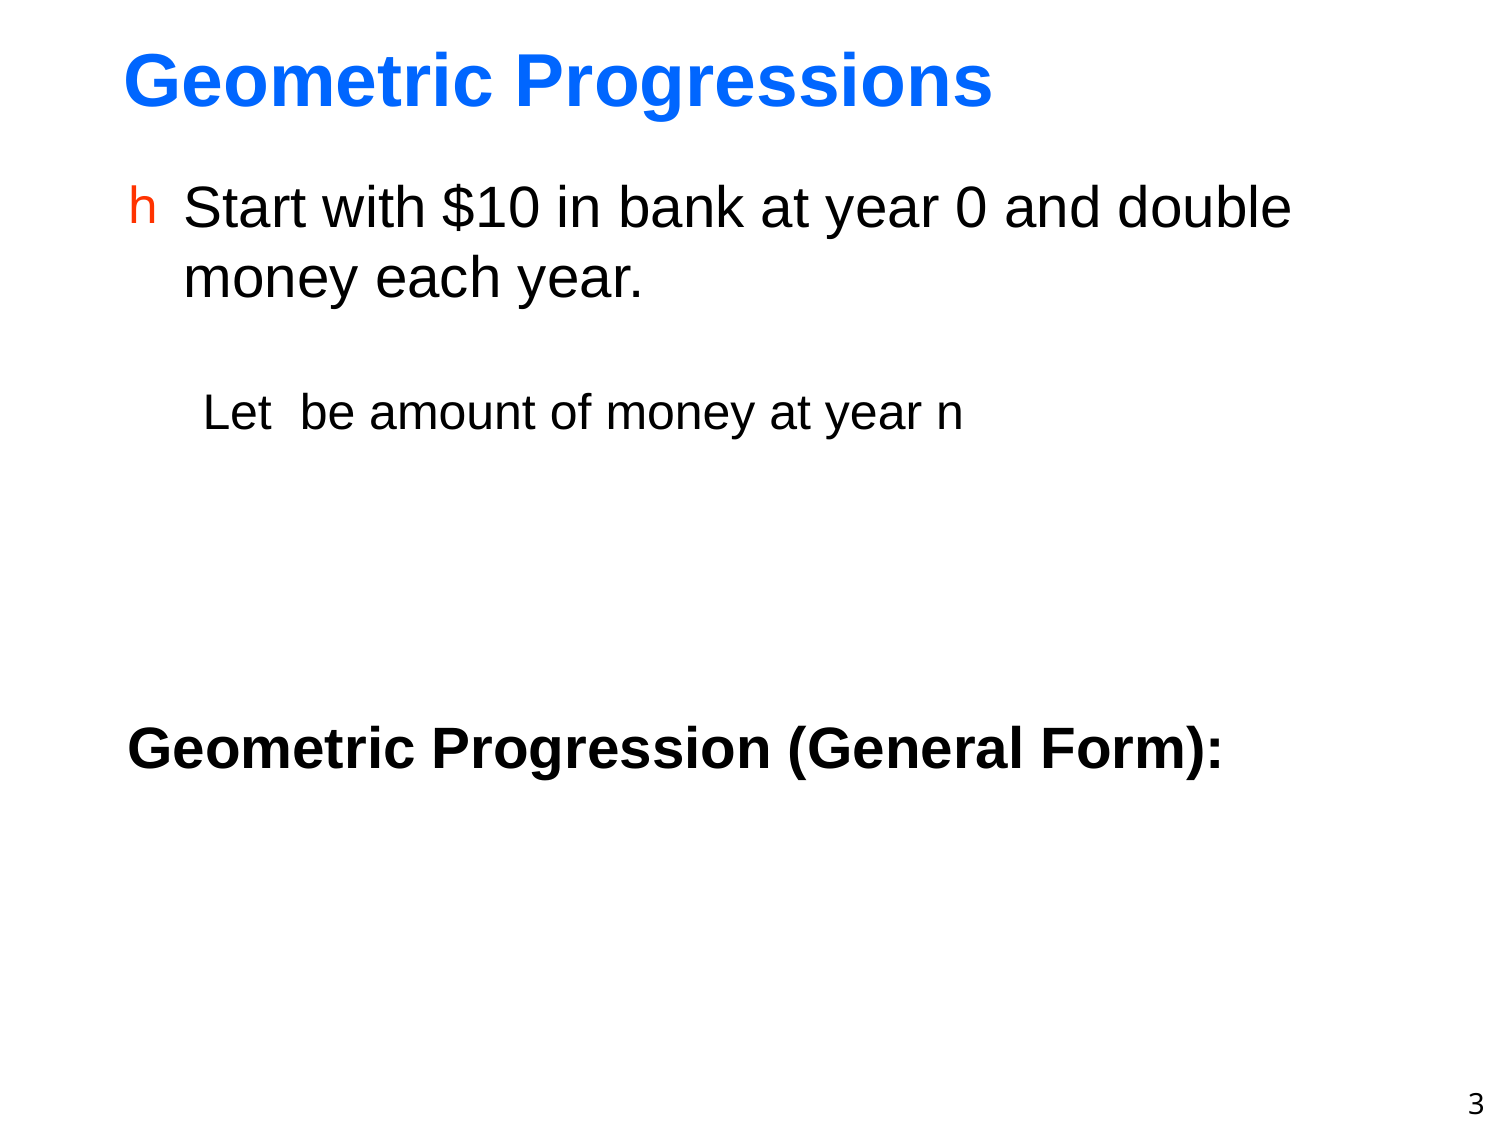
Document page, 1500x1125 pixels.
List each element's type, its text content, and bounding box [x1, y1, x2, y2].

slide_number 3 [1187, 1077, 1500, 1116]
title Geometric Progressions [108, 25, 1384, 128]
